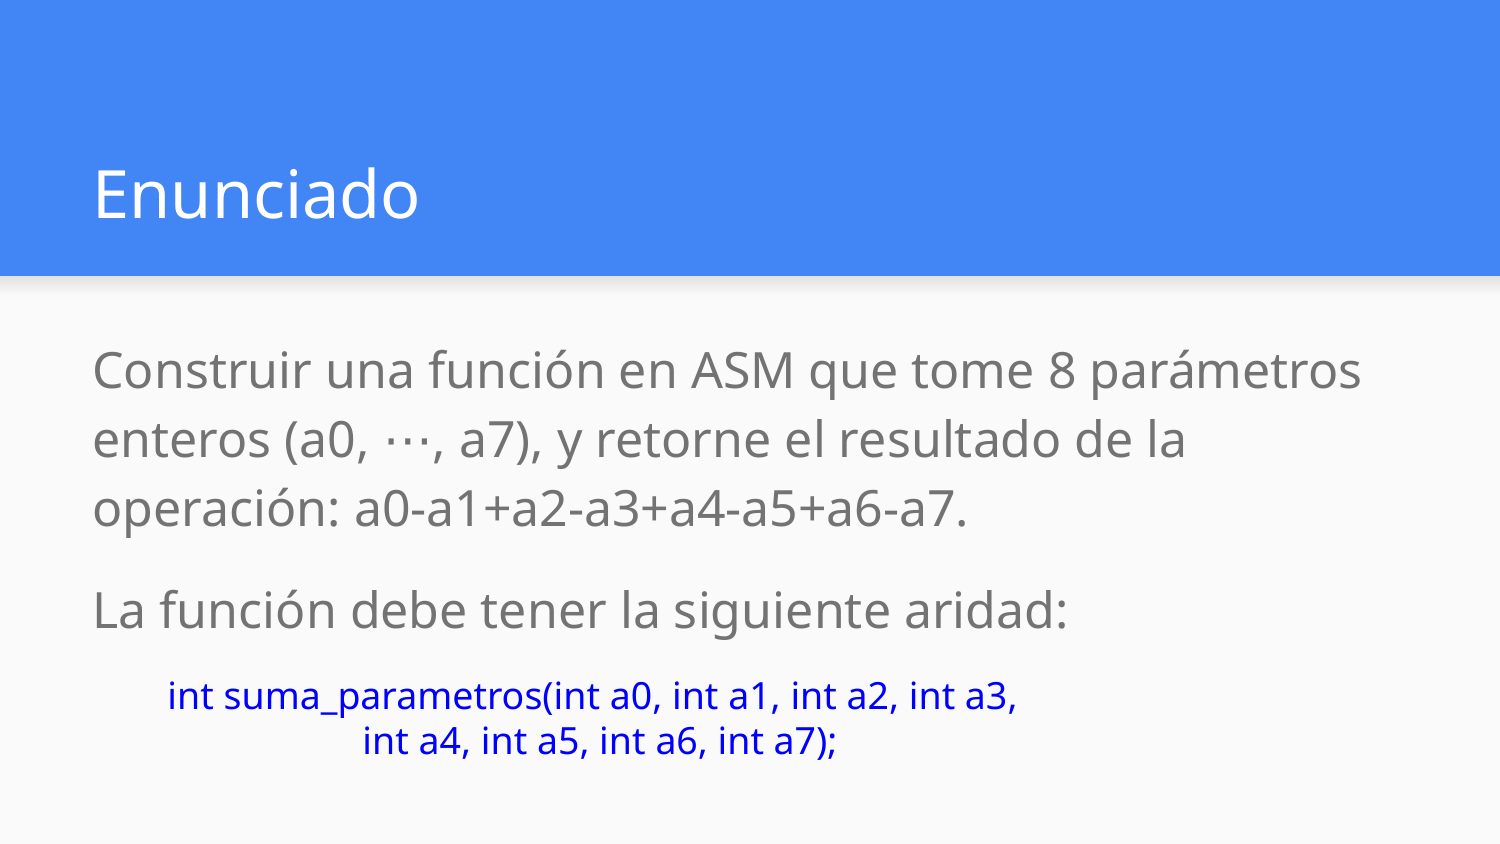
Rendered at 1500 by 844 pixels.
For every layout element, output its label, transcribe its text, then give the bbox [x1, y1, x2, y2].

title Enunciado [77, 121, 1427, 248]
list Construir una función en ASM que tome 8 parámetros enteros (a0, ⋯, a7), y retorne el resultado de la operación: a0-a1+a2-a3+a4-a5+a6-a7. La función debe tener la siguiente aridad: int suma_parametros(int a0, int a1, int a2, int a3, int a4, int a5, int a6, int a7); [77, 314, 1427, 760]
